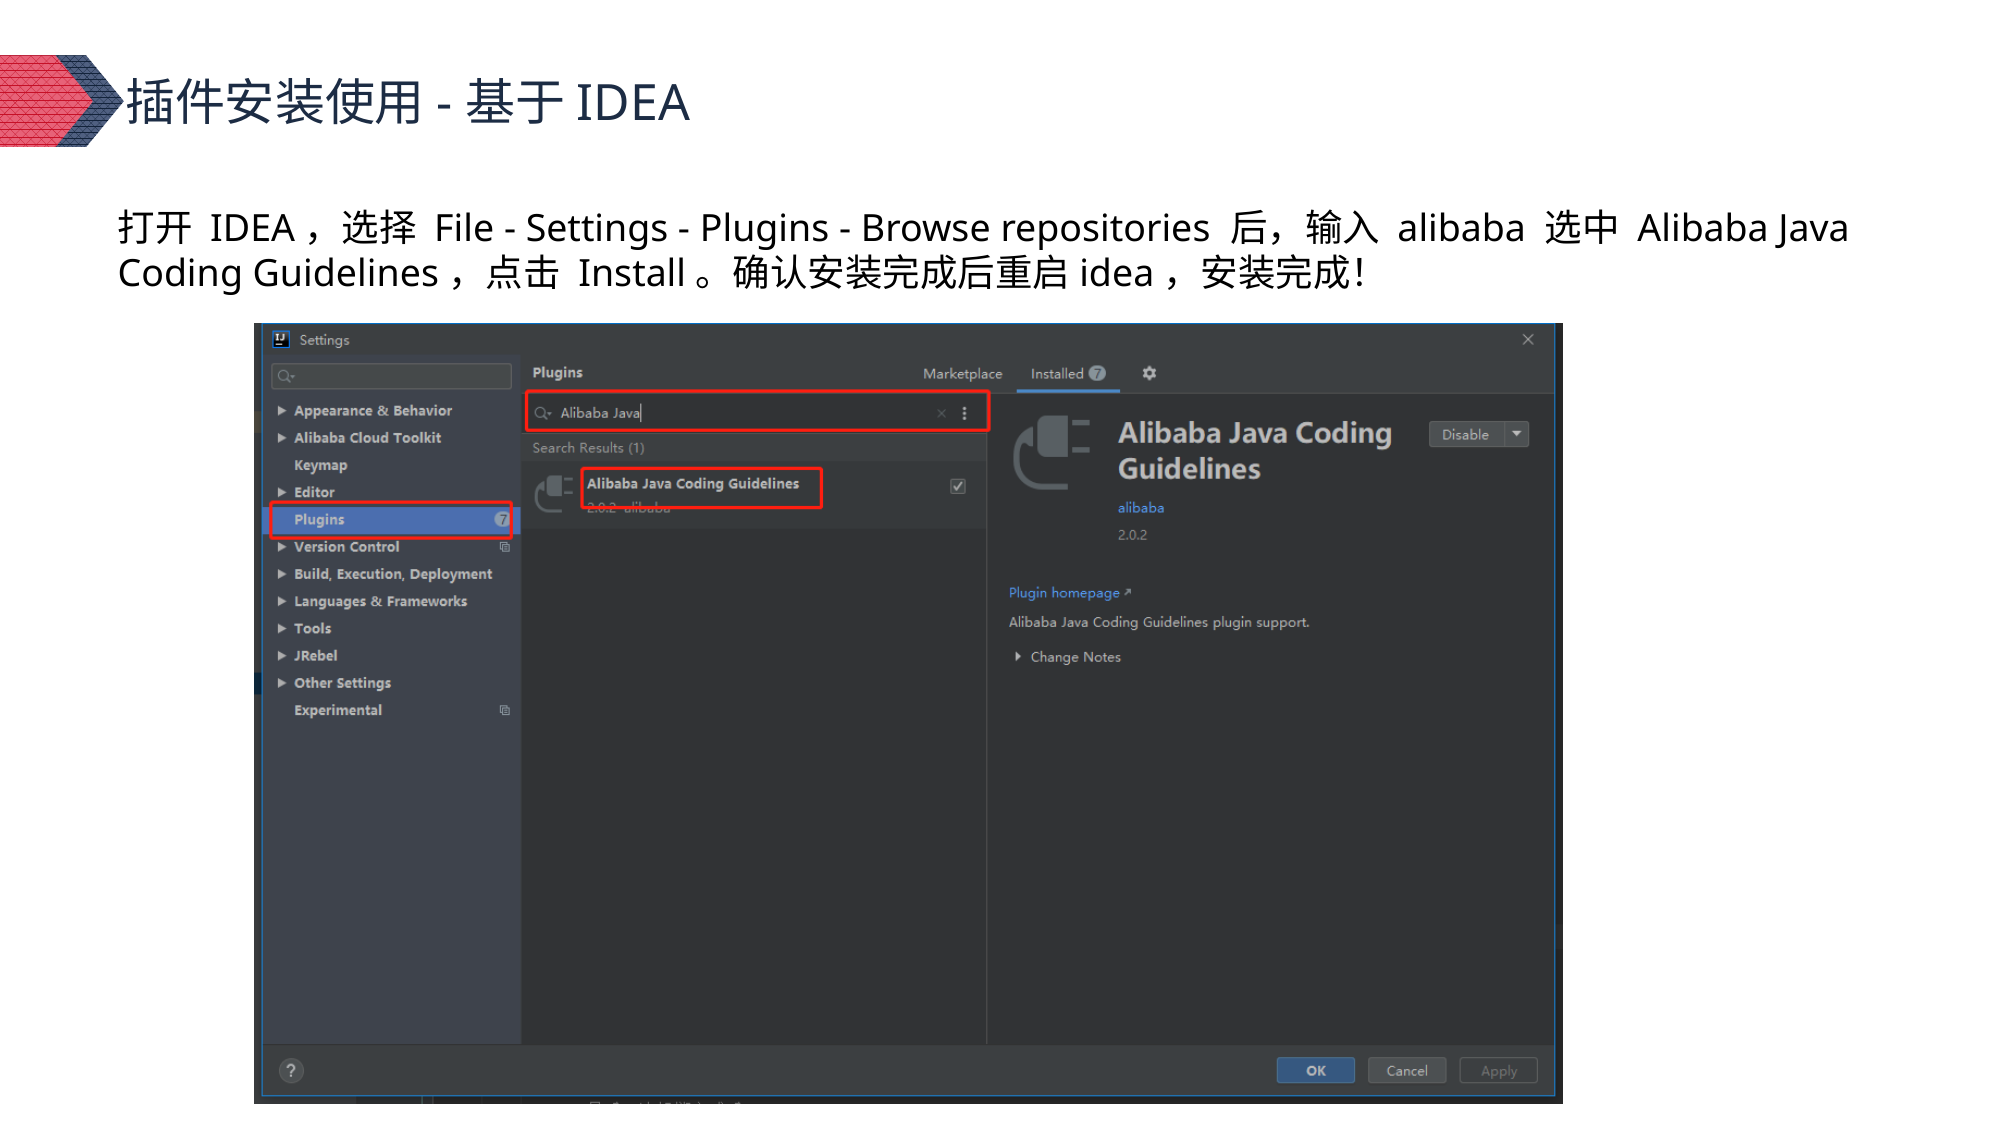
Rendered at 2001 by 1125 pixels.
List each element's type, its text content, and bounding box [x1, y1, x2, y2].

text_box 打开 IDEA，选择 File - Settings - Plugins - Browse repositories 后，输入 alibaba 选中 Alibaba Java Coding Guidelines，点击 Install。确认安装完成后重启idea，安装完成！ [102, 196, 1917, 302]
picture [254, 323, 1563, 1104]
text_box 插件安装使用-基于IDEA [110, 63, 705, 138]
